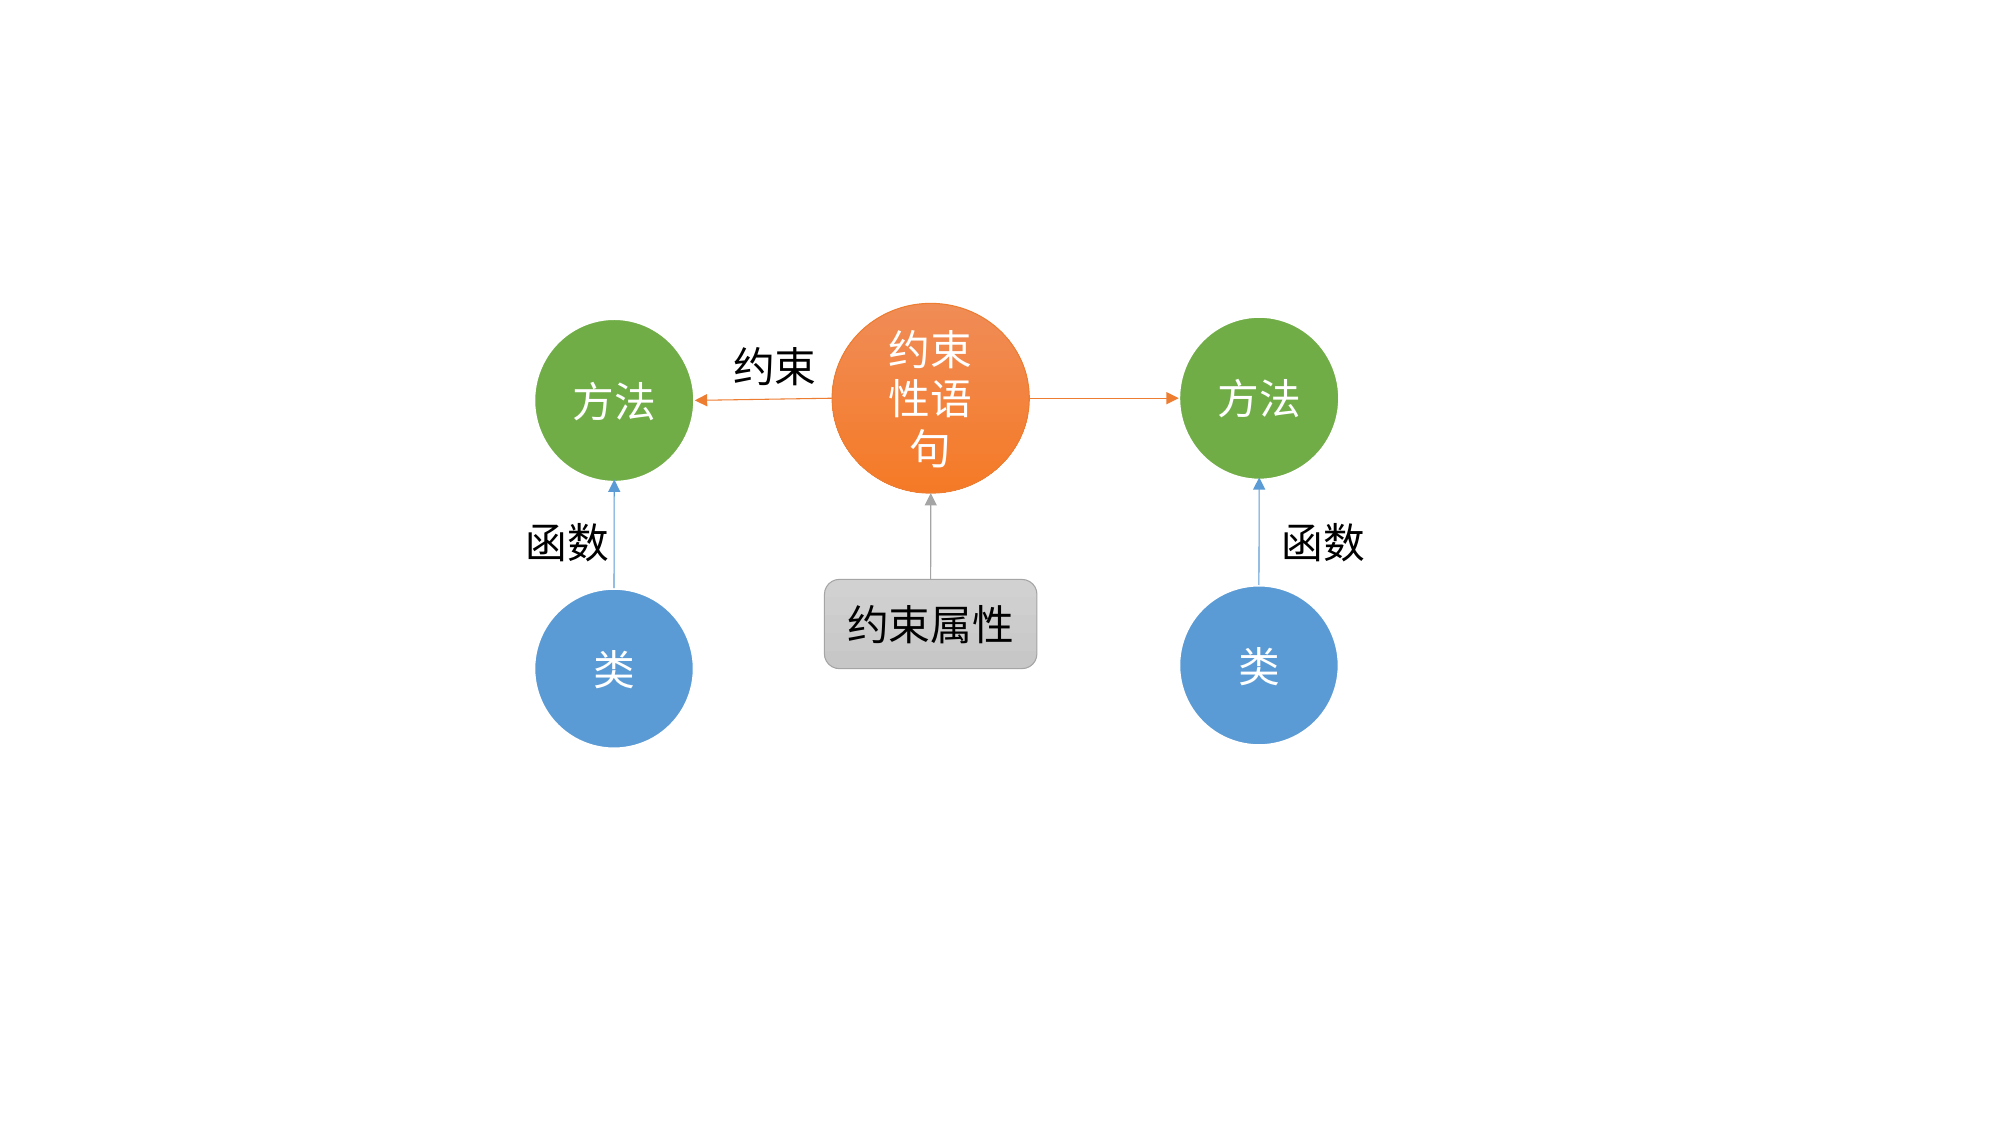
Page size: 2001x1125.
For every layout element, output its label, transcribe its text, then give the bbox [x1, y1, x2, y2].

text_box 类 [1177, 583, 1341, 748]
text_box 方法 [532, 316, 697, 484]
text_box 函数 [615, 509, 626, 575]
text_box 方法 [1177, 314, 1342, 482]
text_box 约束 [718, 333, 832, 398]
text_box 约束性语句 [831, 302, 1030, 494]
text_box 类 [532, 586, 696, 751]
text_box 约束属性 [823, 578, 1038, 670]
text_box 函数 [510, 509, 613, 575]
text_box 函数 [1267, 509, 1381, 575]
